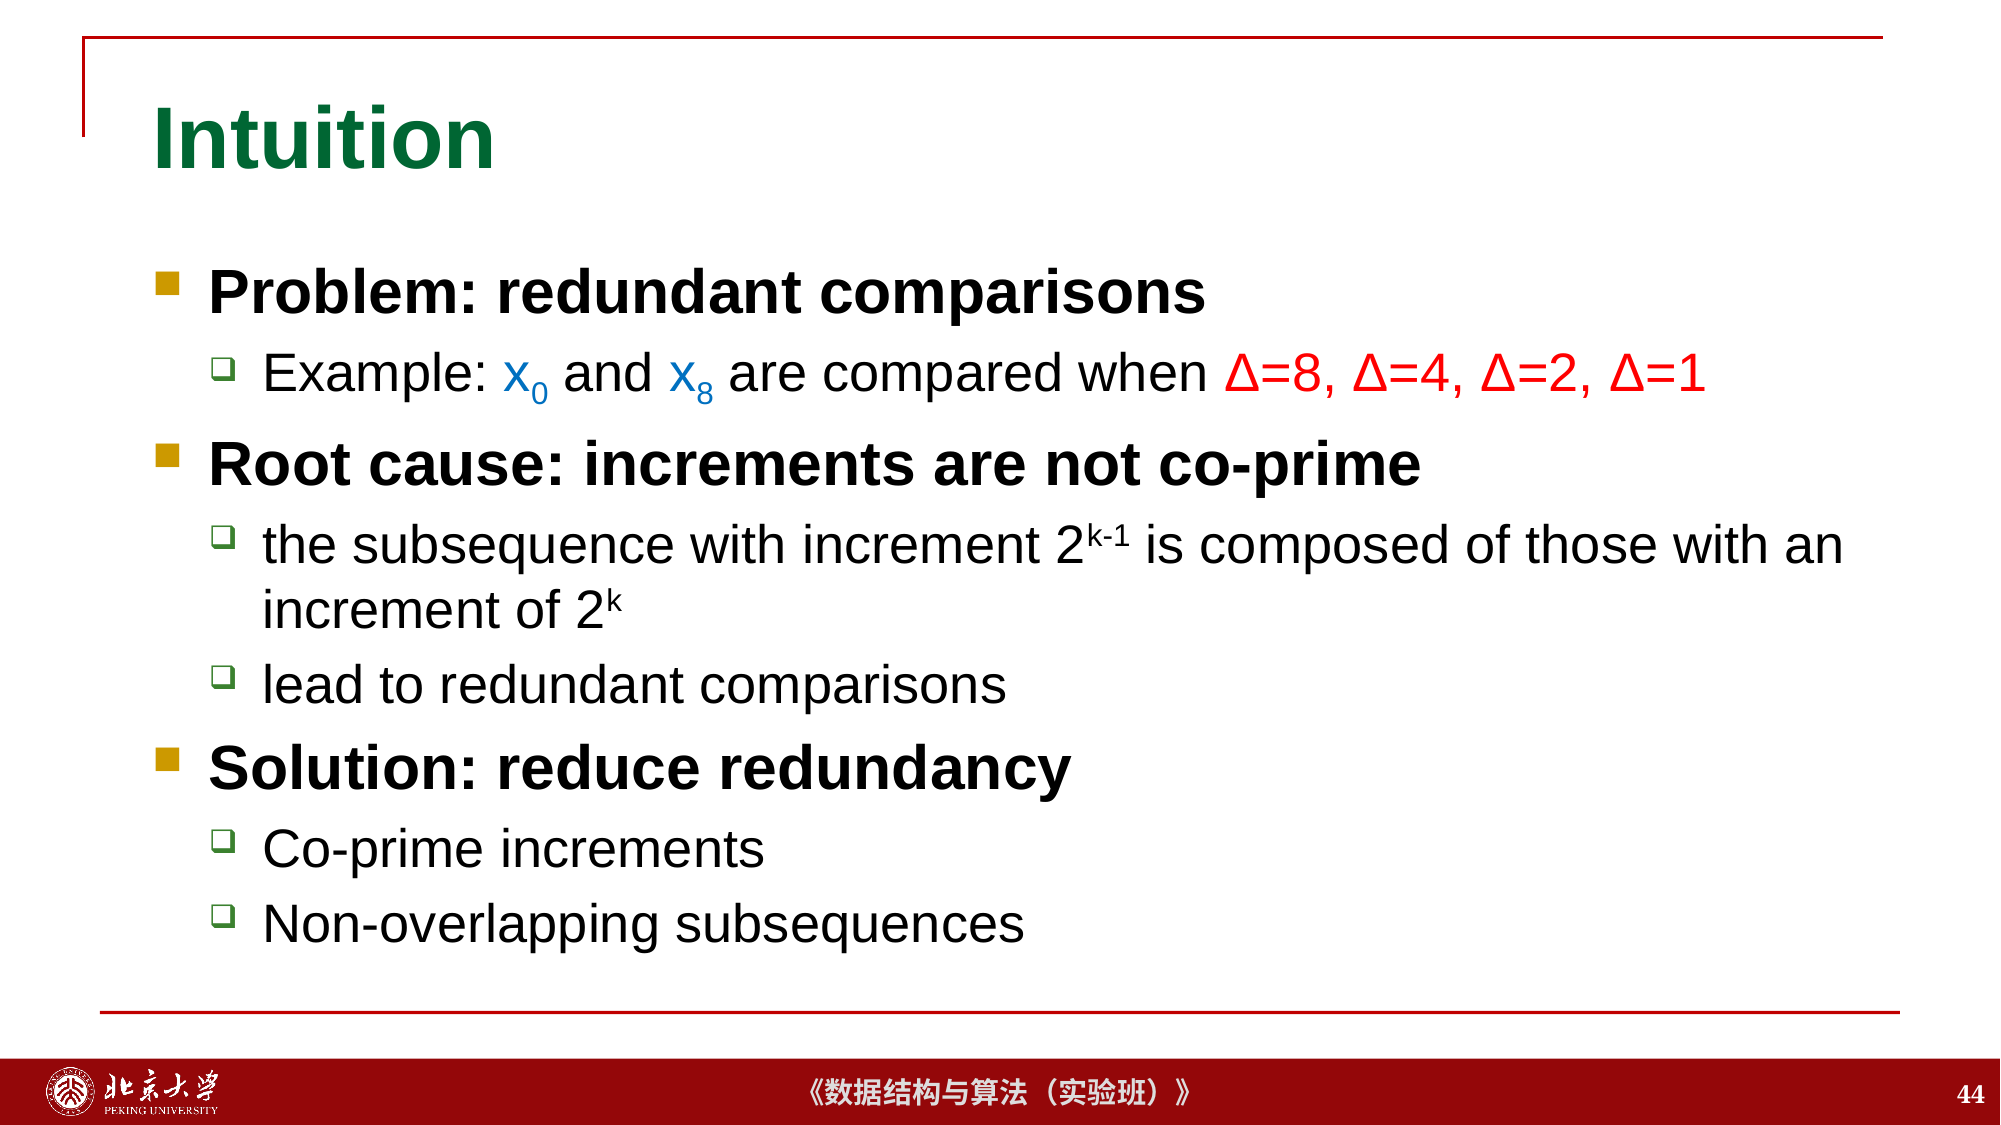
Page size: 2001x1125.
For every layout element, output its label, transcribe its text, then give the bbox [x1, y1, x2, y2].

slide_number 44 [1550, 1065, 2000, 1125]
title Intuition [137, 59, 1863, 209]
list Problem: redundant comparisons Example: x0 and x8 are compared when Δ=8, Δ=4, Δ=2, Δ=1 Root cause: increments are not co-prime the subsequence with increment 2k-1 is composed of those with an increment of 2k lead to redundant comparisons Solution: reduce redundancy Co-prime increments Non-overlapping subsequences [137, 243, 1863, 1017]
picture [46, 1067, 218, 1116]
